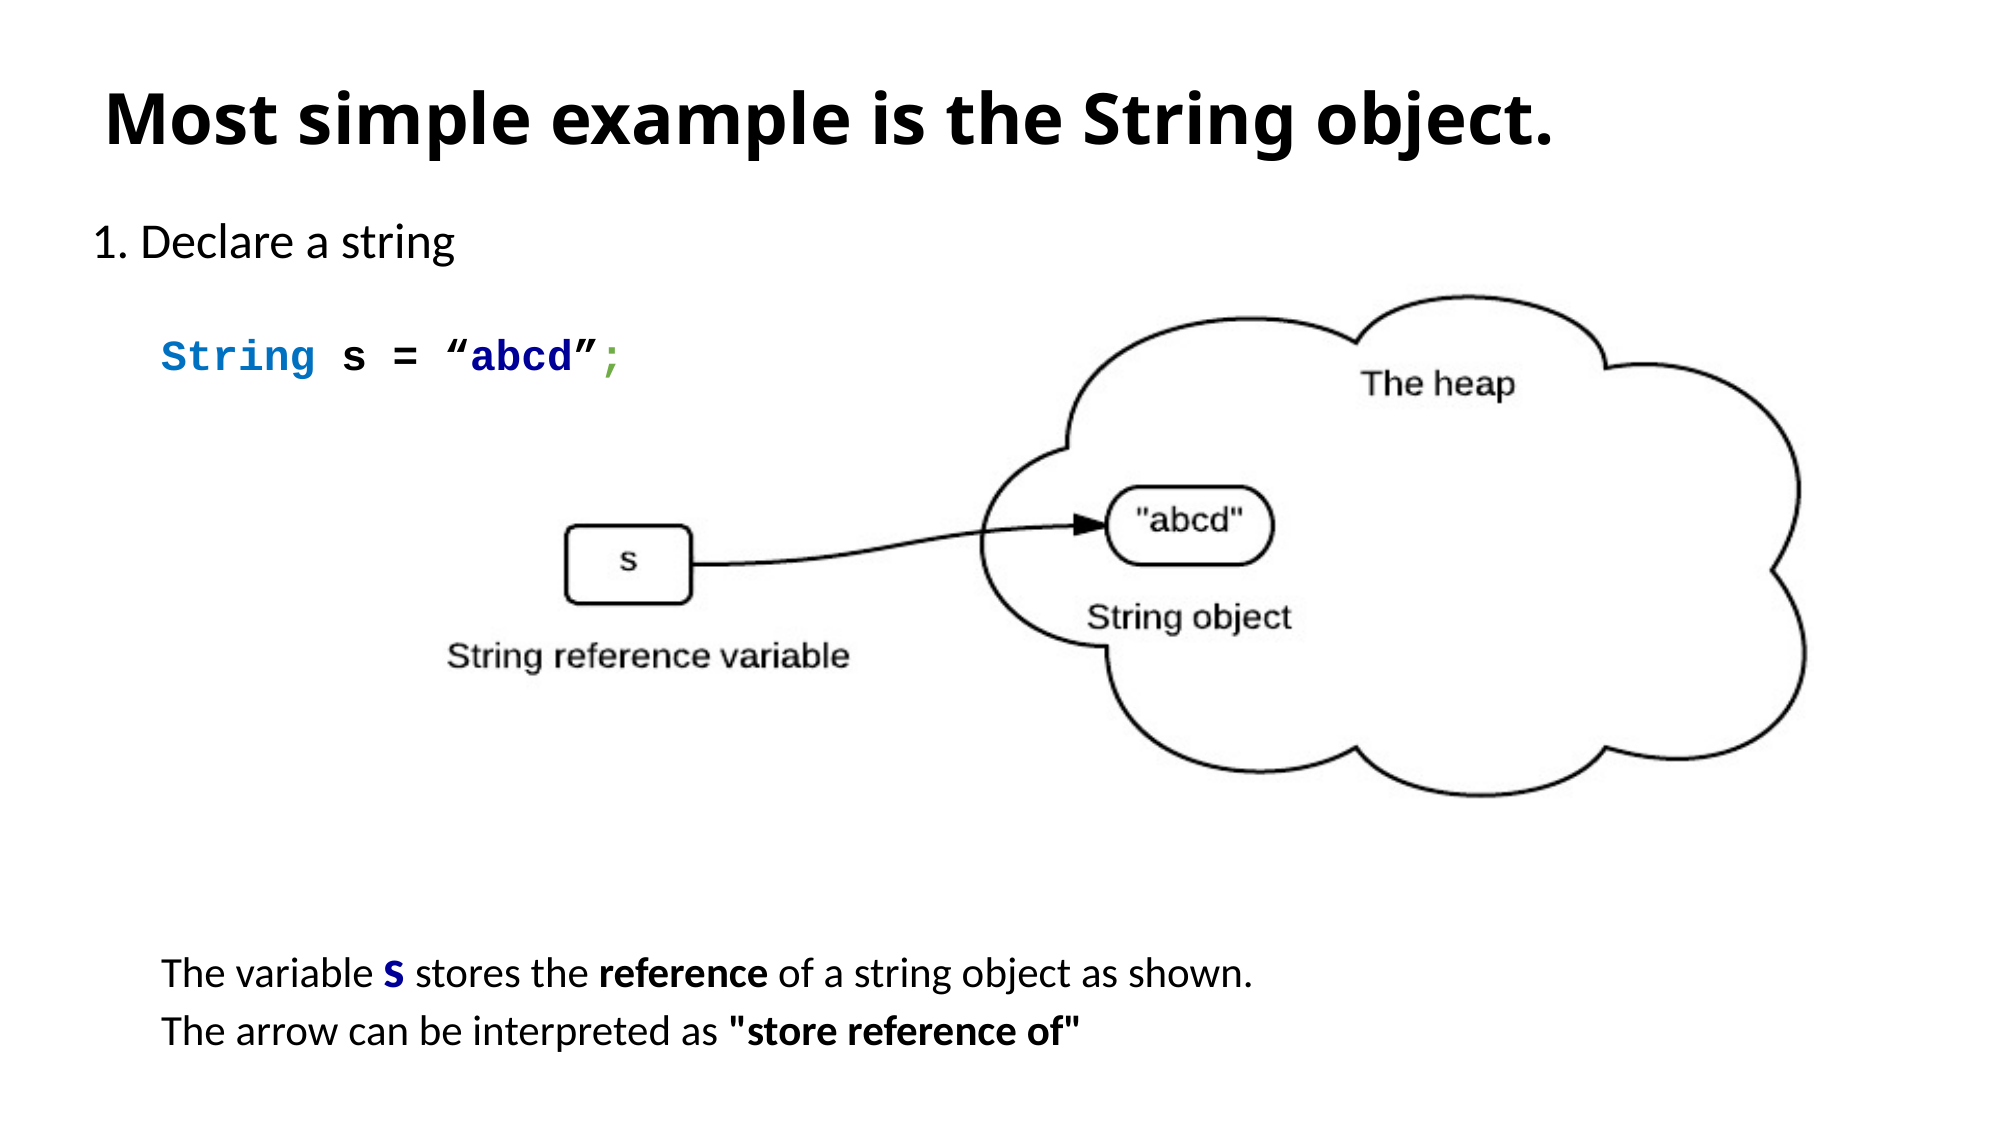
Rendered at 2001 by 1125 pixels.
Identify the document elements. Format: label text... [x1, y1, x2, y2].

picture [442, 176, 1814, 954]
title Most simple example is the String object. [88, 42, 1814, 195]
list 1. Declare a string String s = “abcd”; The variable s stores the reference of a string object as shown. The arrow can be interpreted as "store reference of" [76, 207, 1600, 1072]
